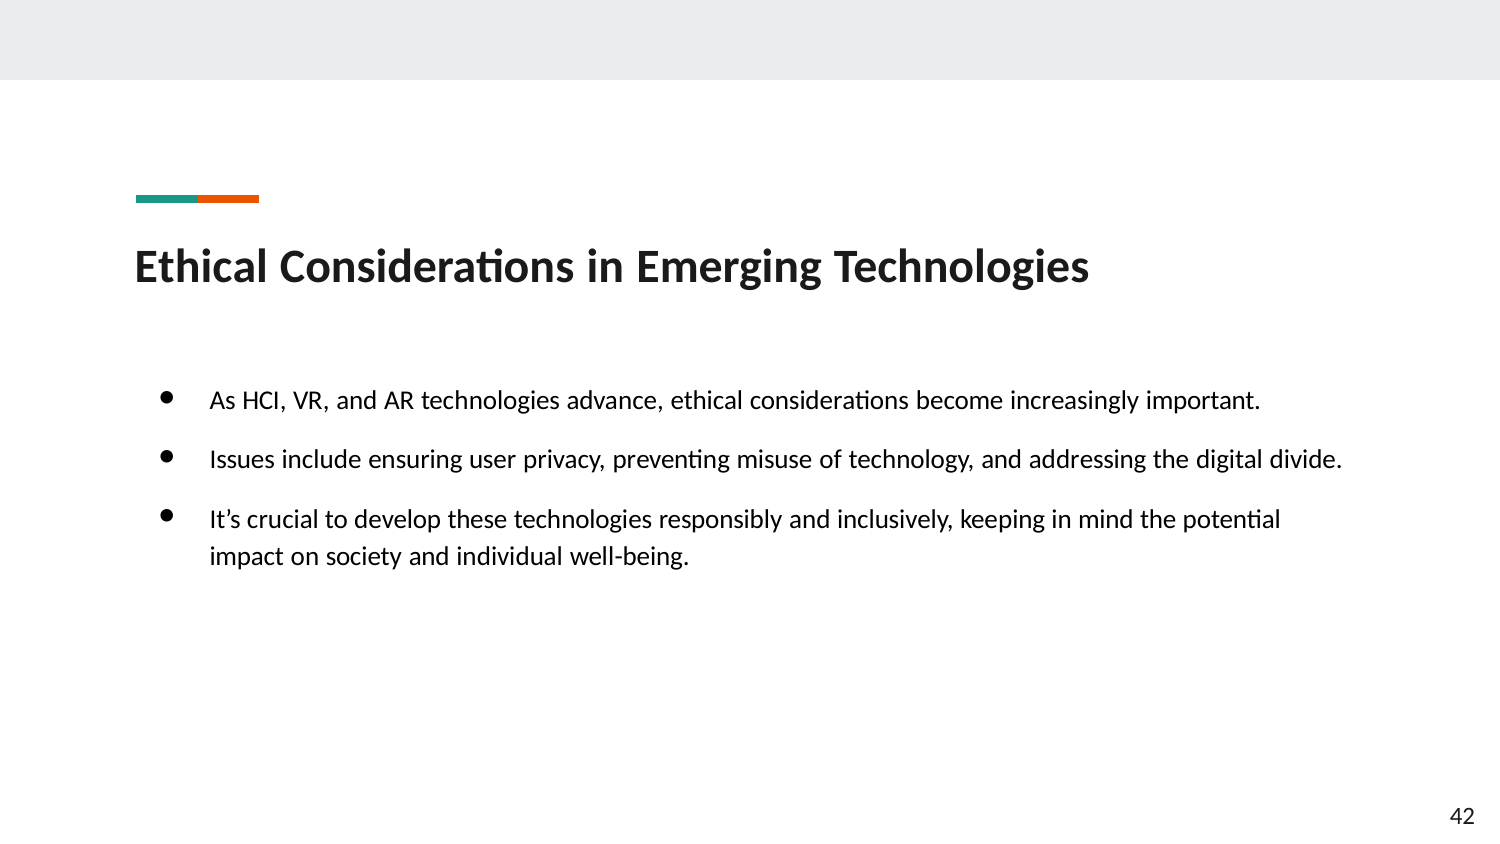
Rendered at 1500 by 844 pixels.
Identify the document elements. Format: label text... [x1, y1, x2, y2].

title Ethical Considerations in Emerging Technologies [133, 234, 1367, 376]
slide_number 42 [1445, 799, 1480, 844]
text_box As HCI, VR, and AR technologies advance, ethical considerations become increasingly important. Issues include ensuring user privacy, preventing misuse of technology, and addressing the digital divide. It’s crucial to develop these technologies responsibly and inclusively, keeping in mind the potential impact on society and individual well-being. [156, 382, 1357, 572]
